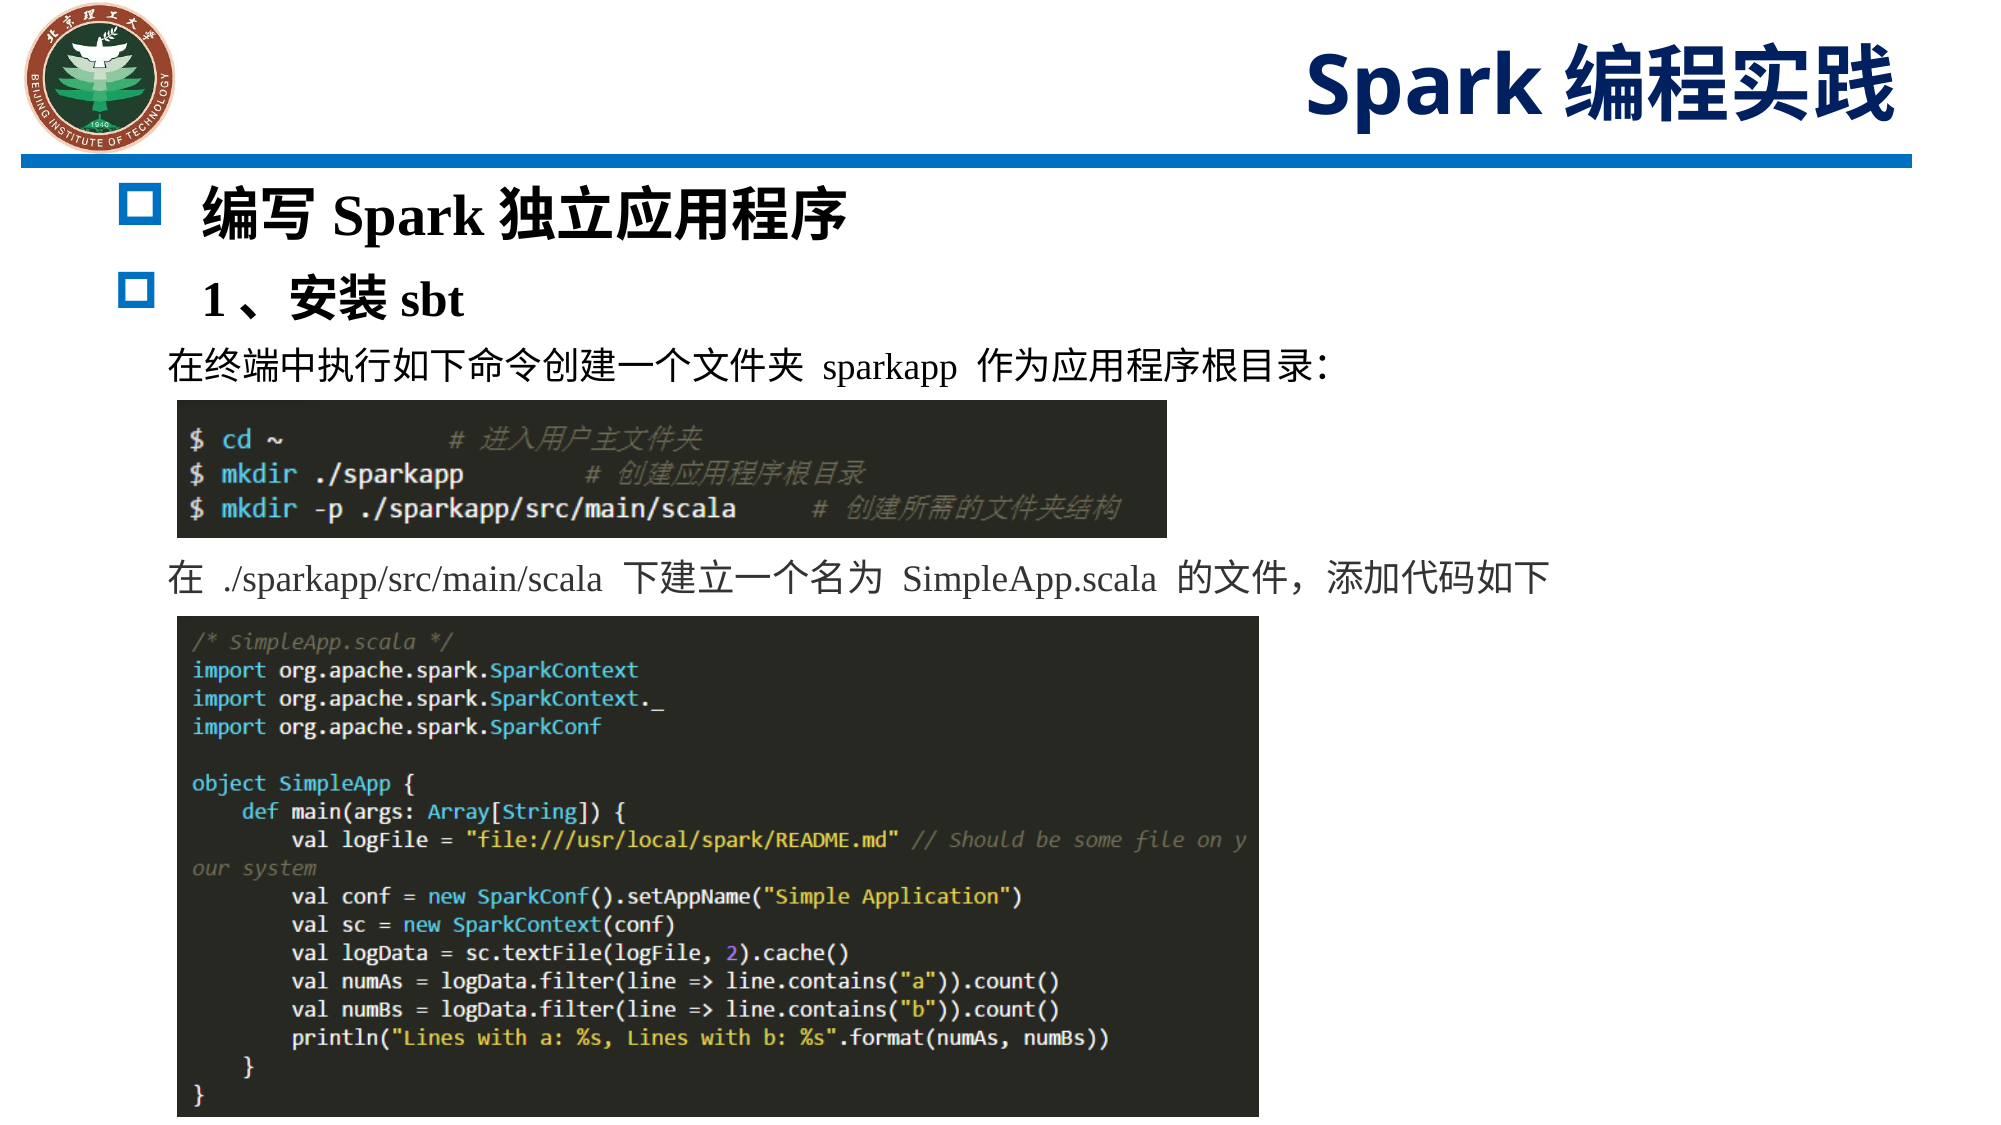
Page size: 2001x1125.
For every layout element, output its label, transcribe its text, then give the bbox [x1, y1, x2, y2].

text_box 1、安装sbt [99, 246, 1614, 334]
text_box 在 ./sparkapp/src/main/scala 下建立一个名为 SimpleApp.scala 的文件，添加代码如下 [152, 546, 1658, 607]
text_box [21, 154, 1912, 168]
text_box 在终端中执行如下命令创建一个文件夹 sparkapp 作为应用程序根目录： [152, 334, 1366, 395]
text_box Spark编程实践 [962, 51, 1912, 139]
picture [177, 400, 1167, 538]
picture [21, 0, 178, 156]
picture [177, 616, 1259, 1117]
text_box 编写Spark独立应用程序 [99, 166, 1614, 246]
